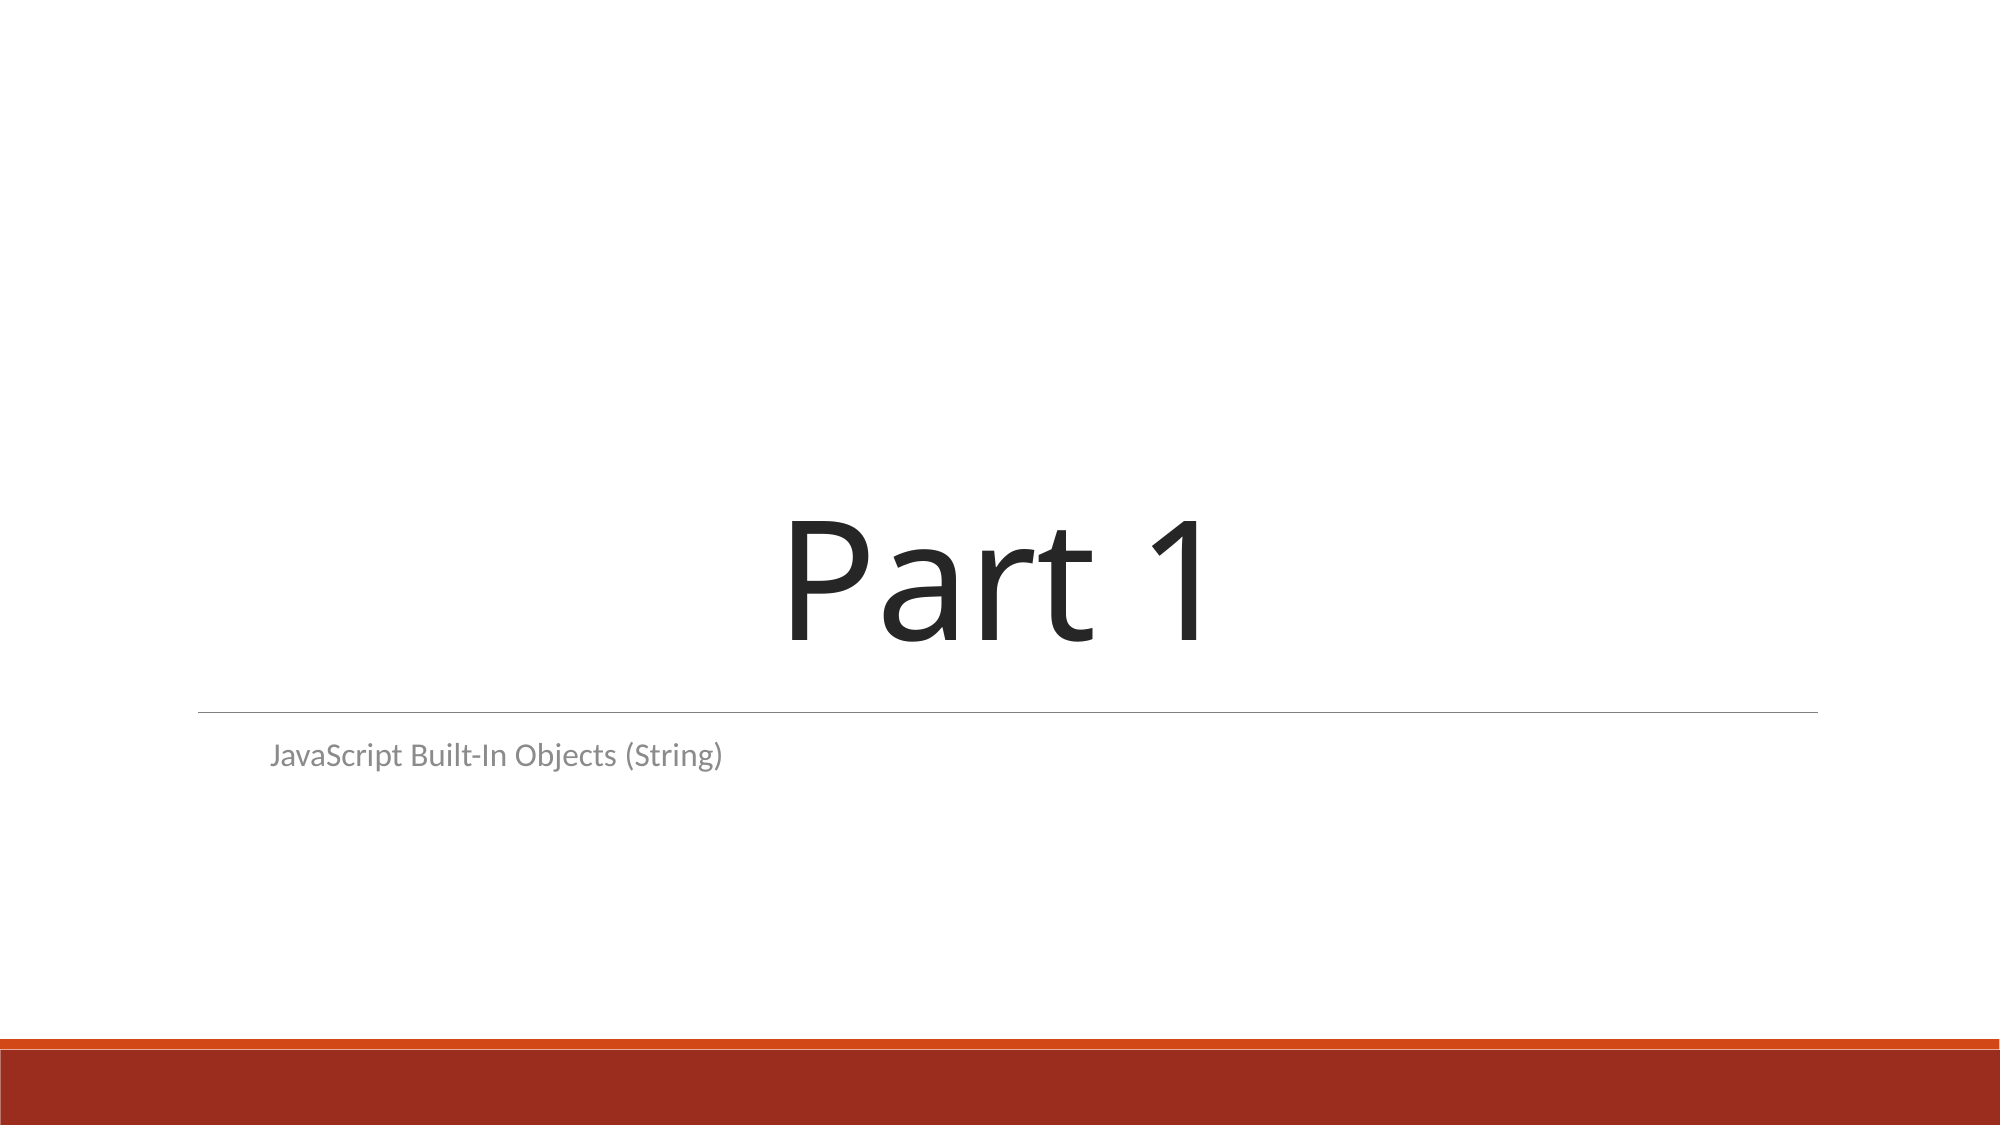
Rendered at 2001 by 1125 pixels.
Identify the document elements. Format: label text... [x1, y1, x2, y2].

title Part 1 [180, 34, 1830, 682]
list JavaScript Built-In Objects (String) [180, 730, 1830, 918]
